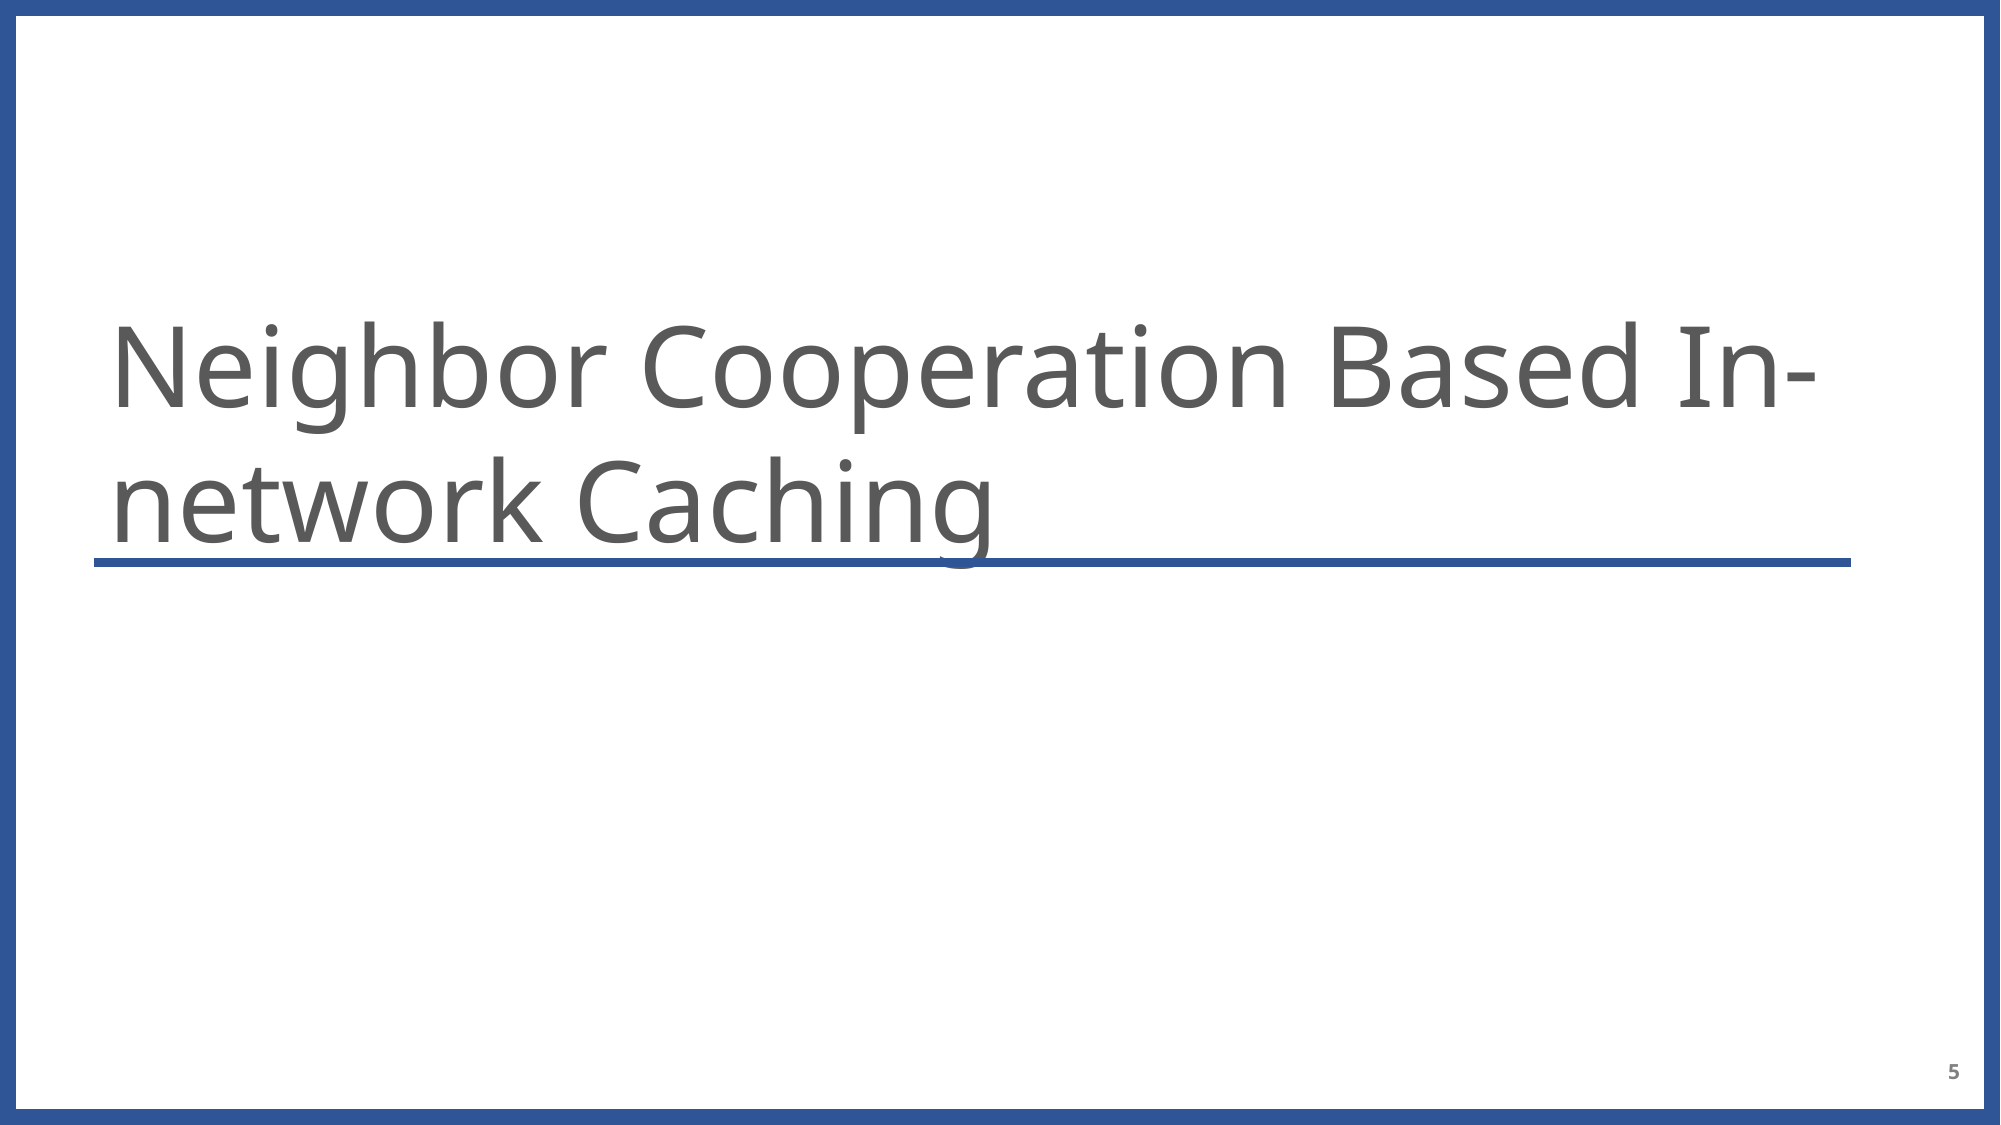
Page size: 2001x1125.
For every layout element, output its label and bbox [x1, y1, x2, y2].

text_box [0, 0, 2000, 1125]
